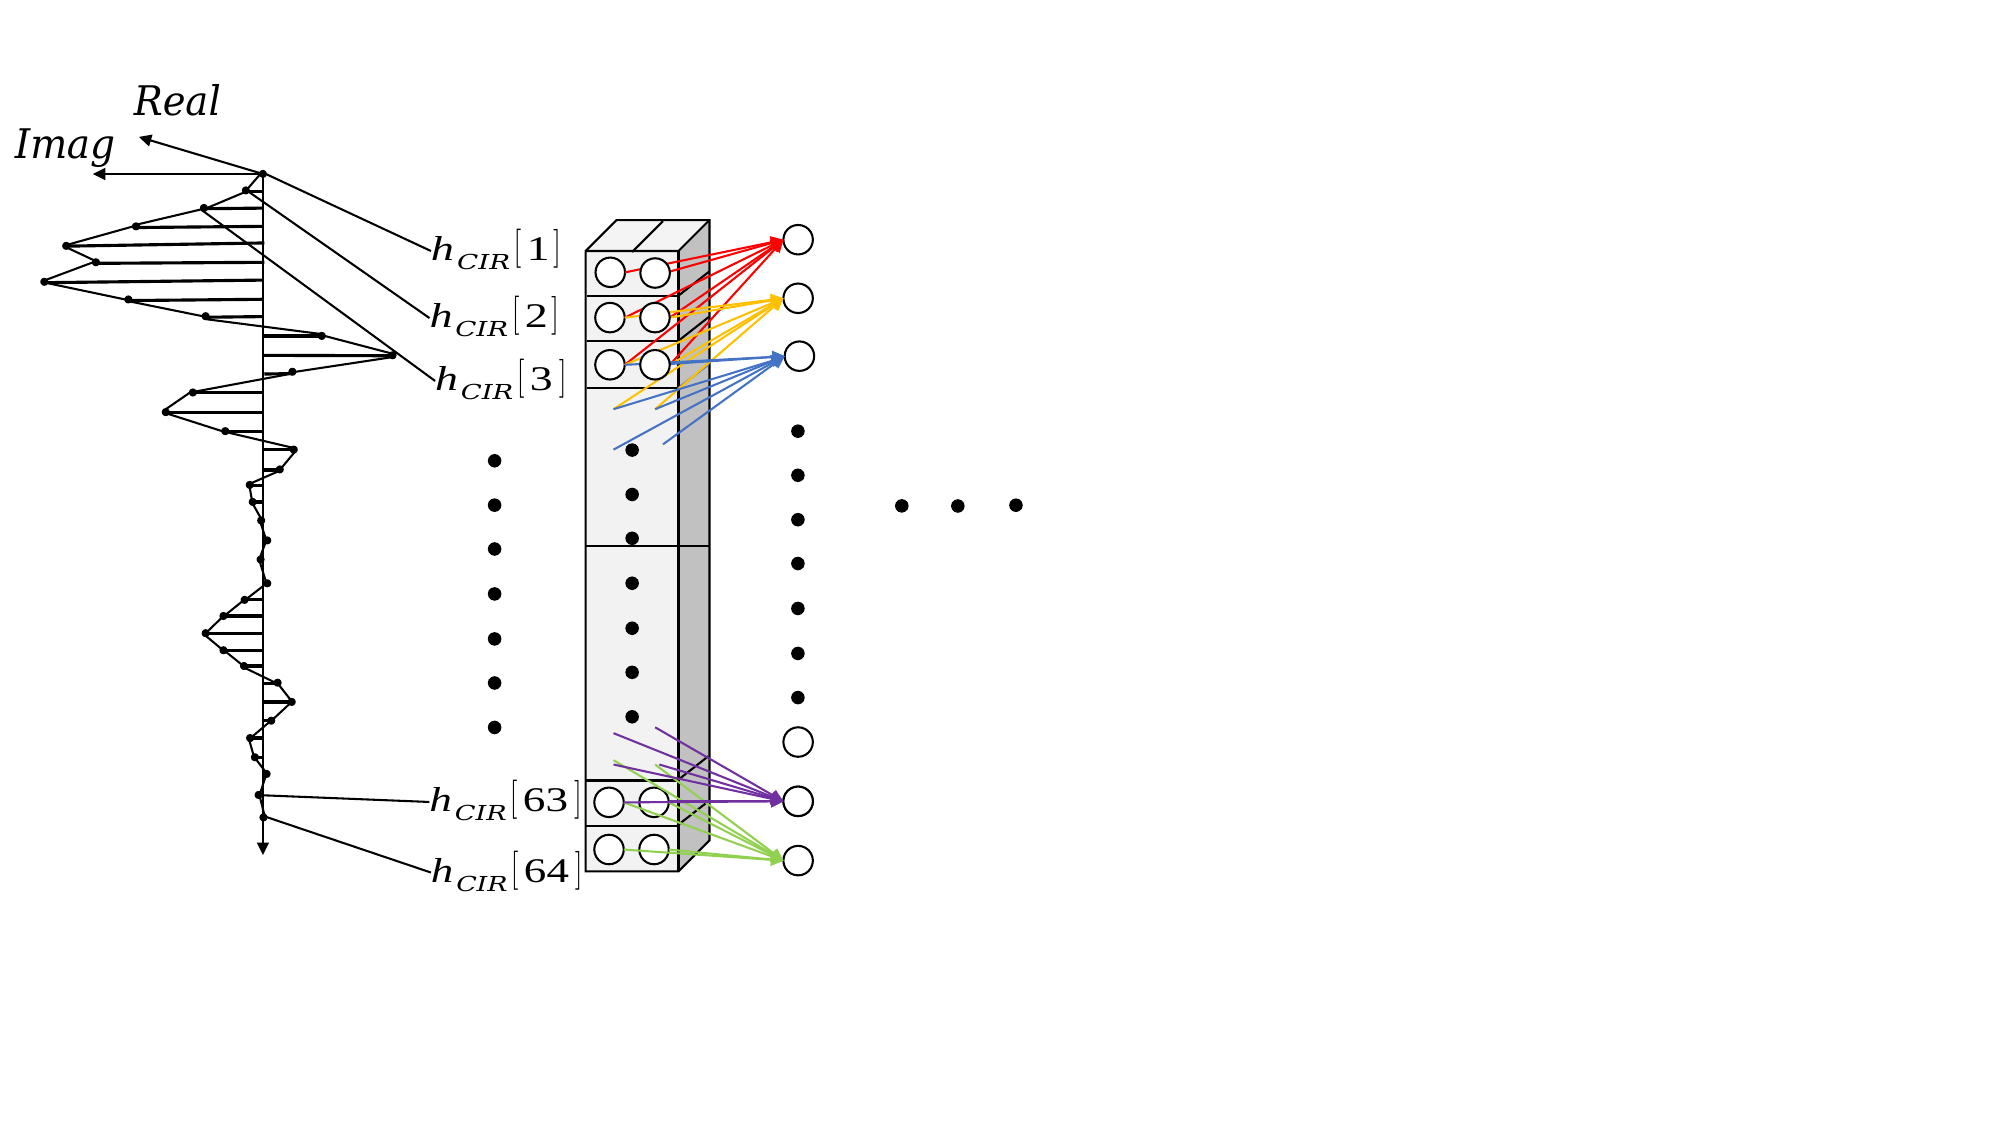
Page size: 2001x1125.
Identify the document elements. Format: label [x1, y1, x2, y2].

text_box [221, 597, 247, 619]
text_box [791, 646, 805, 661]
text_box [791, 690, 805, 705]
text_box [63, 226, 134, 246]
text_box [265, 173, 431, 210]
text_box [593, 833, 620, 866]
text_box [222, 431, 292, 448]
text_box [165, 412, 223, 432]
text_box [625, 450, 631, 457]
text_box [633, 531, 639, 545]
text_box [791, 556, 805, 571]
text_box [633, 487, 639, 502]
text_box [613, 802, 655, 861]
text_box [221, 648, 247, 669]
text_box [94, 242, 201, 247]
text_box [252, 755, 269, 777]
text_box [189, 373, 291, 393]
text_box [255, 794, 430, 803]
text_box [791, 468, 805, 483]
text_box [487, 542, 502, 556]
text_box [593, 786, 613, 819]
text_box [258, 772, 267, 794]
text_box [258, 537, 268, 557]
text_box [894, 499, 909, 513]
text_box [784, 785, 814, 818]
text_box [258, 803, 266, 820]
text_box [487, 632, 502, 646]
text_box [241, 665, 280, 685]
text_box [625, 710, 631, 724]
text_box [951, 499, 965, 513]
text_box [625, 576, 631, 590]
text_box [130, 301, 201, 317]
text_box [613, 733, 784, 802]
text_box [275, 680, 294, 699]
text_box [784, 726, 814, 758]
text_box [791, 601, 805, 616]
text_box [161, 408, 170, 416]
text_box [625, 621, 631, 635]
text_box [487, 676, 502, 690]
text_box [275, 465, 284, 474]
text_box [594, 301, 613, 334]
text_box [613, 298, 655, 356]
text_box [281, 449, 297, 468]
text_box [487, 587, 502, 601]
text_box [791, 512, 805, 527]
text_box [202, 633, 226, 653]
text_box [249, 487, 253, 505]
text_box [132, 222, 138, 231]
text_box [784, 282, 814, 315]
text_box [138, 208, 207, 225]
text_box [625, 531, 631, 545]
text_box [631, 221, 663, 239]
text_box [784, 340, 816, 372]
text_box [243, 188, 430, 210]
text_box [791, 424, 805, 439]
text_box [643, 861, 665, 866]
text_box [269, 699, 294, 723]
text_box [655, 298, 784, 356]
text_box [633, 710, 639, 724]
text_box [247, 170, 263, 188]
text_box [487, 453, 502, 468]
text_box [203, 613, 226, 633]
text_box [487, 498, 502, 513]
text_box [63, 245, 94, 261]
text_box [242, 581, 270, 602]
text_box [259, 518, 268, 537]
text_box [250, 499, 264, 523]
text_box [662, 356, 785, 445]
text_box [594, 348, 613, 381]
text_box [613, 356, 785, 450]
text_box [782, 223, 814, 256]
text_box [251, 471, 278, 483]
text_box [633, 450, 639, 457]
text_box [663, 222, 705, 239]
text_box [40, 277, 46, 284]
text_box [93, 258, 100, 267]
text_box [591, 222, 631, 249]
text_box [261, 815, 431, 873]
text_box [584, 219, 711, 873]
text_box [625, 665, 631, 679]
text_box [633, 665, 639, 679]
text_box [258, 557, 268, 581]
text_box [1009, 498, 1023, 513]
text_box [138, 136, 263, 175]
text_box [245, 480, 254, 489]
text_box [41, 281, 126, 300]
text_box [248, 735, 255, 761]
text_box [633, 576, 639, 590]
text_box [655, 803, 784, 861]
text_box [655, 727, 784, 733]
text_box [625, 487, 631, 501]
text_box [201, 210, 436, 381]
text_box [487, 720, 502, 735]
text_box [206, 190, 243, 208]
text_box [247, 718, 274, 741]
text_box [633, 621, 639, 635]
text_box [624, 239, 784, 298]
text_box [782, 844, 814, 877]
text_box [46, 262, 93, 280]
text_box [594, 256, 624, 289]
text_box [165, 392, 190, 410]
